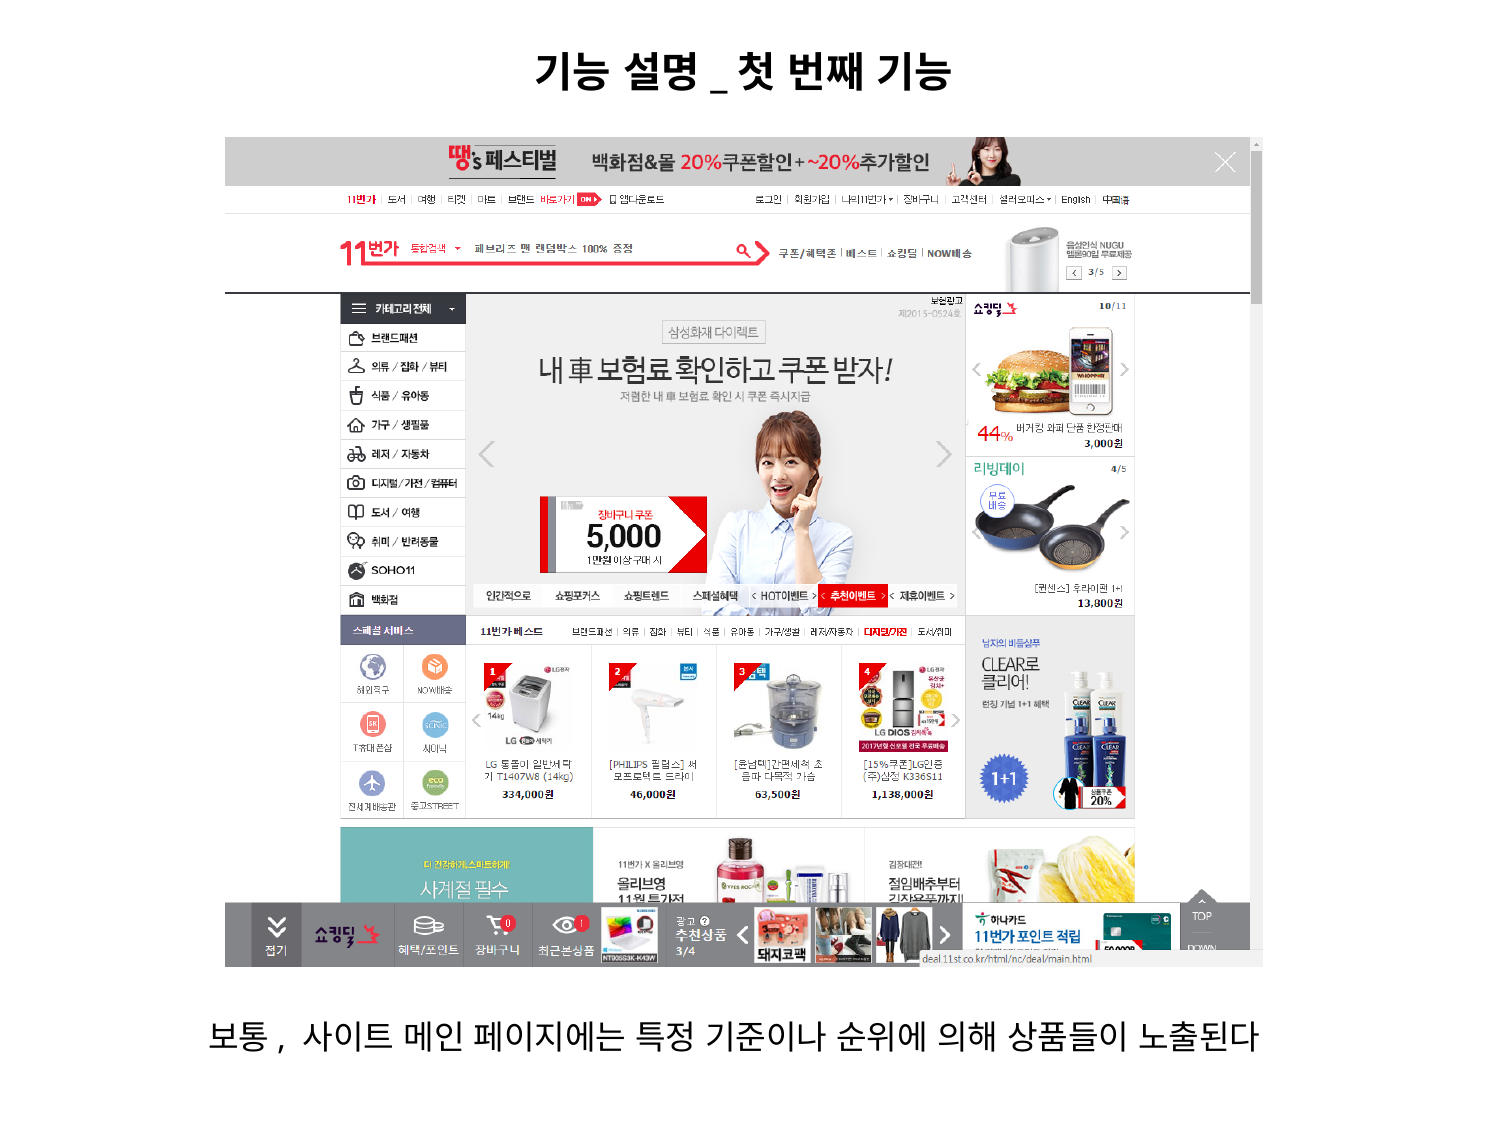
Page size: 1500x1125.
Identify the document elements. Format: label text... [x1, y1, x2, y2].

picture [225, 136, 1263, 967]
text_box 기능 설명_첫 번째 기능 [236, 38, 1252, 103]
text_box 보통, 사이트 메인 페이지에는 특정 기준이나 순위에 의해 상품들이 노출된다 [135, 1009, 1353, 1064]
